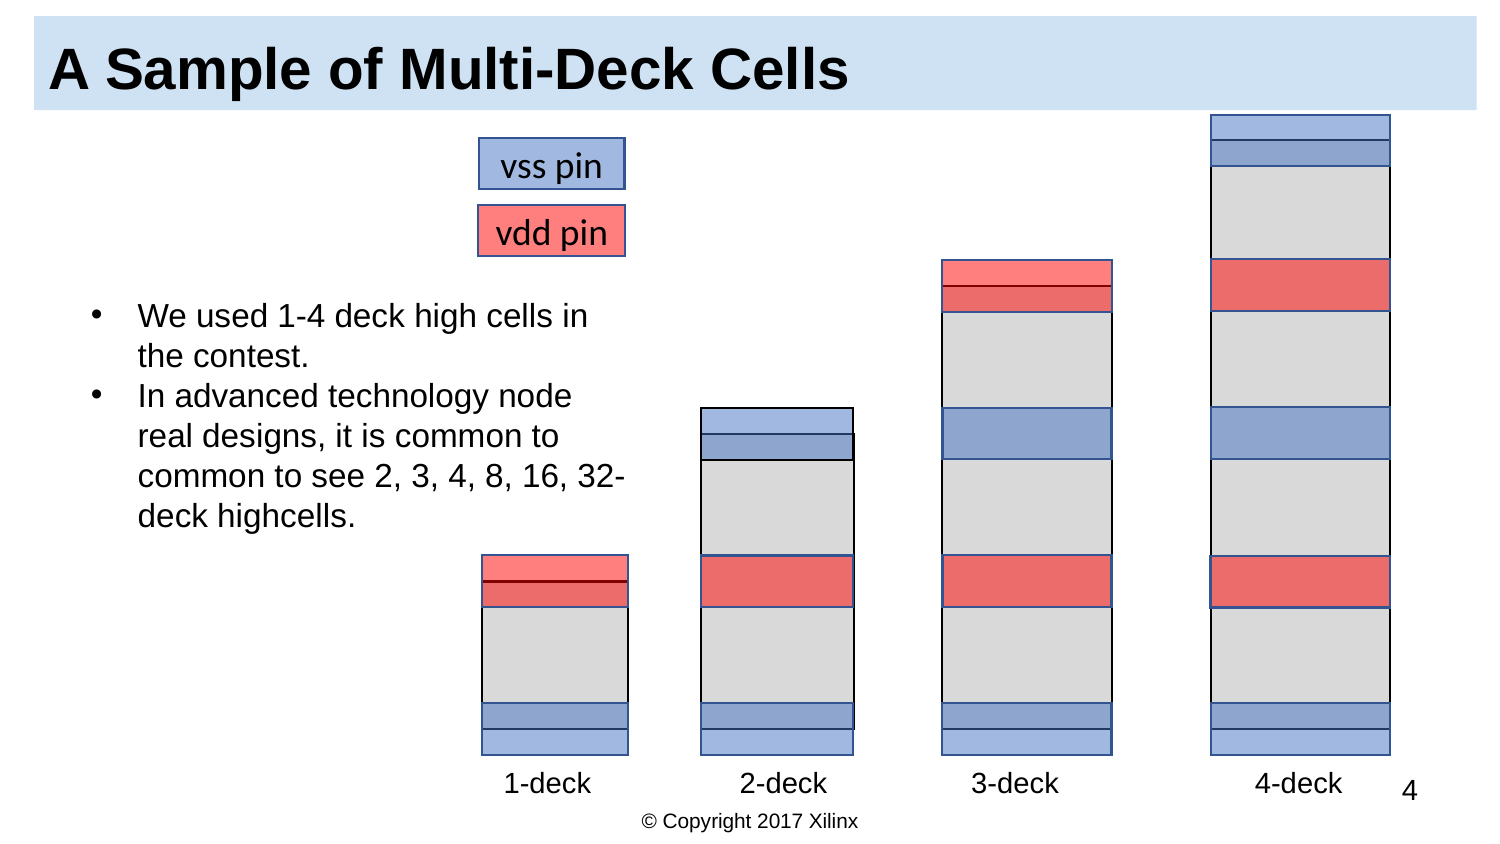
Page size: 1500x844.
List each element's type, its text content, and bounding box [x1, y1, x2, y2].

slide_number 4 [1391, 756, 1477, 822]
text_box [941, 259, 1112, 756]
text_box 1-deck 2-deck 3-deck 4-deck [232, 756, 1391, 842]
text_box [1210, 114, 1391, 755]
text_box [700, 703, 854, 756]
text_box [700, 407, 854, 460]
text_box We used 1-4 deck high cells in the contest. In advanced technology node real designs, it is common to common to see 2, 3, 4, 8, 16, 32-deck highcells. [76, 287, 643, 542]
text_box vss pin [478, 137, 625, 190]
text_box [482, 555, 629, 755]
text_box vdd pin [478, 204, 626, 257]
text_box [700, 460, 854, 555]
text_box [700, 608, 854, 703]
text_box [700, 555, 854, 608]
title A Sample of Multi-Deck Cells [34, 16, 1477, 111]
